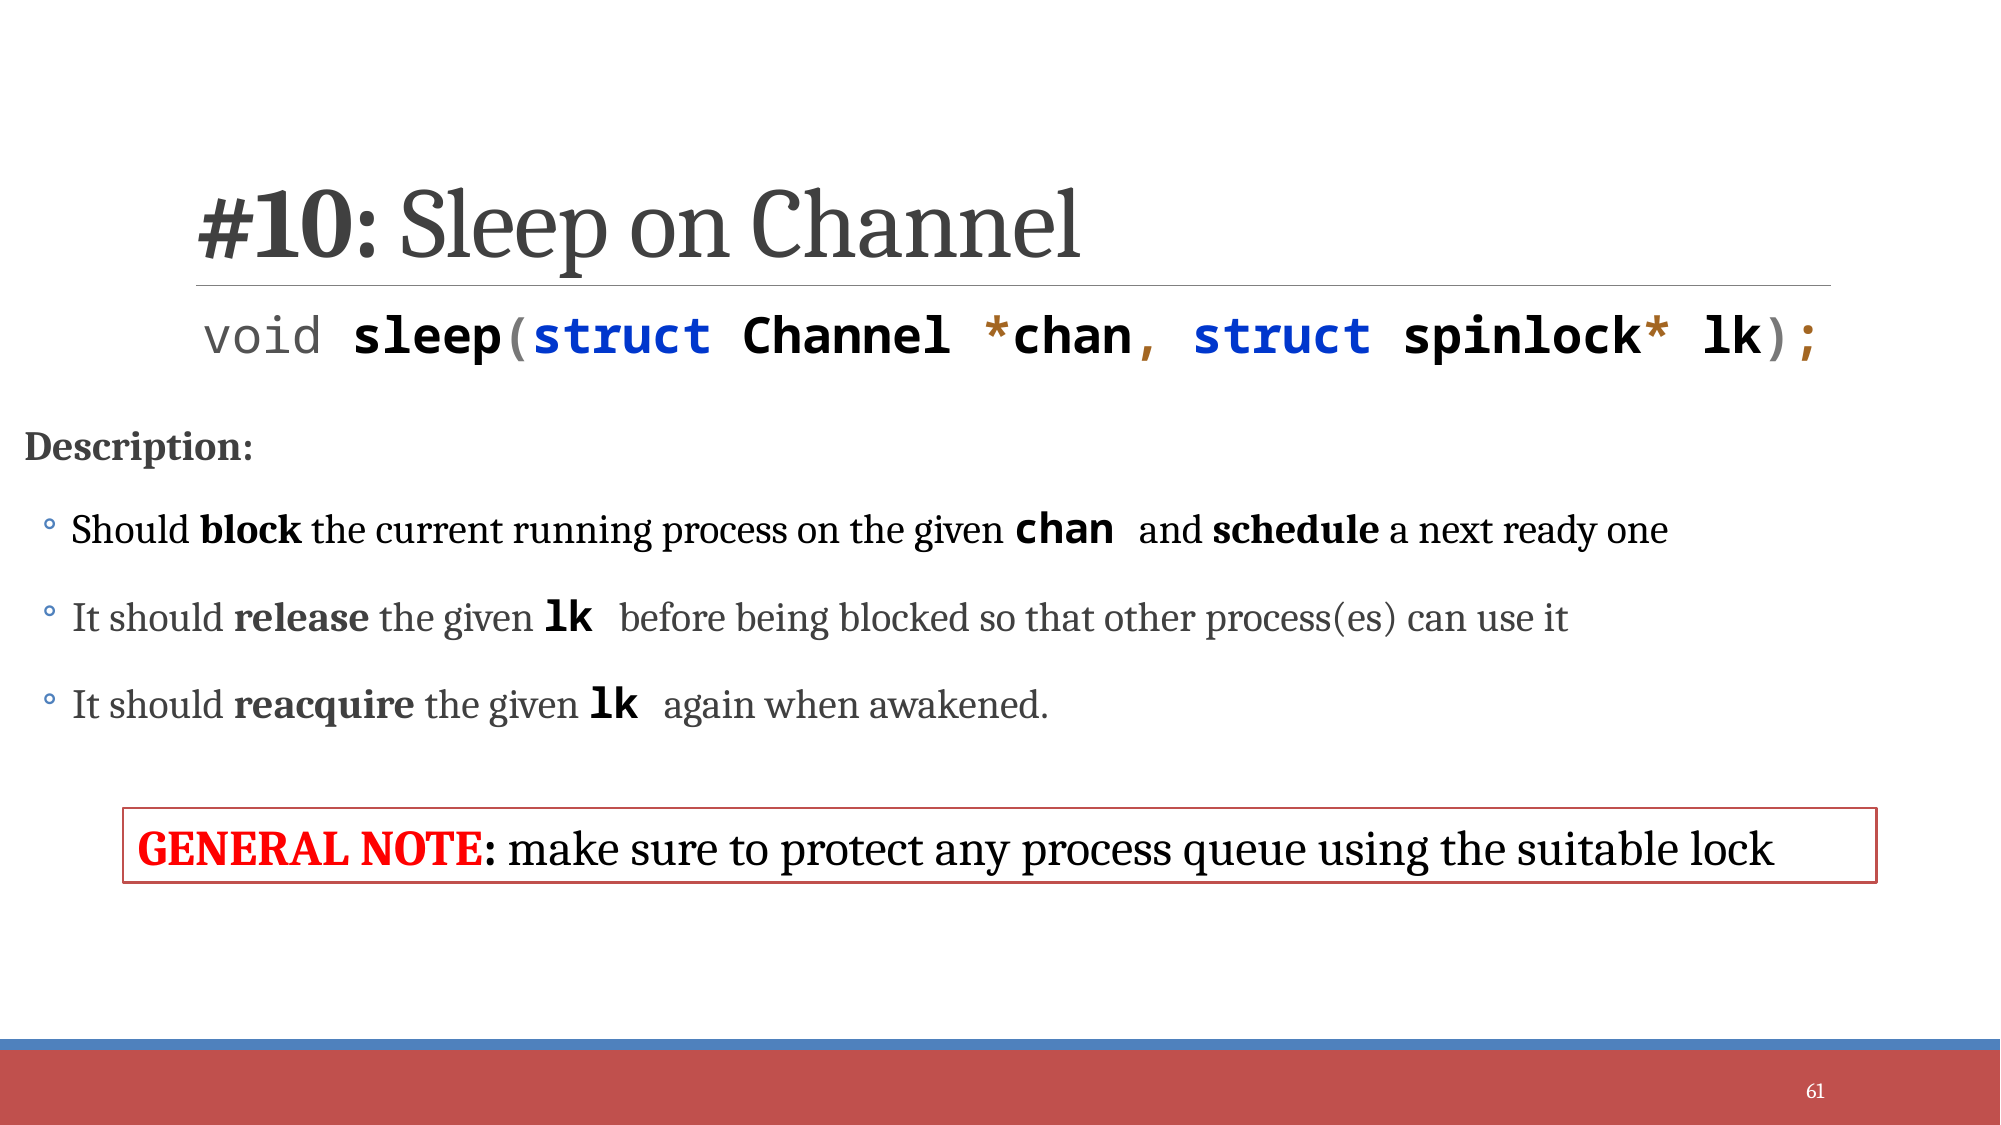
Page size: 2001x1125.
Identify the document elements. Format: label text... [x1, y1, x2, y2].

list void sleep(struct Channel *chan, struct spinlock* lk); Description: Should block the current running process on the given chan and schedule a next ready one It should release the given lk before being blocked so that other process(es) can use it It should reacquire the given lk again when awakened. [9, 302, 2000, 1125]
slide_number 61 [1624, 1059, 1840, 1120]
title #10: Sleep on Channel [180, 47, 1830, 285]
text_box GENERAL NOTE: make sure to protect any process queue using the suitable lock [122, 807, 1878, 884]
